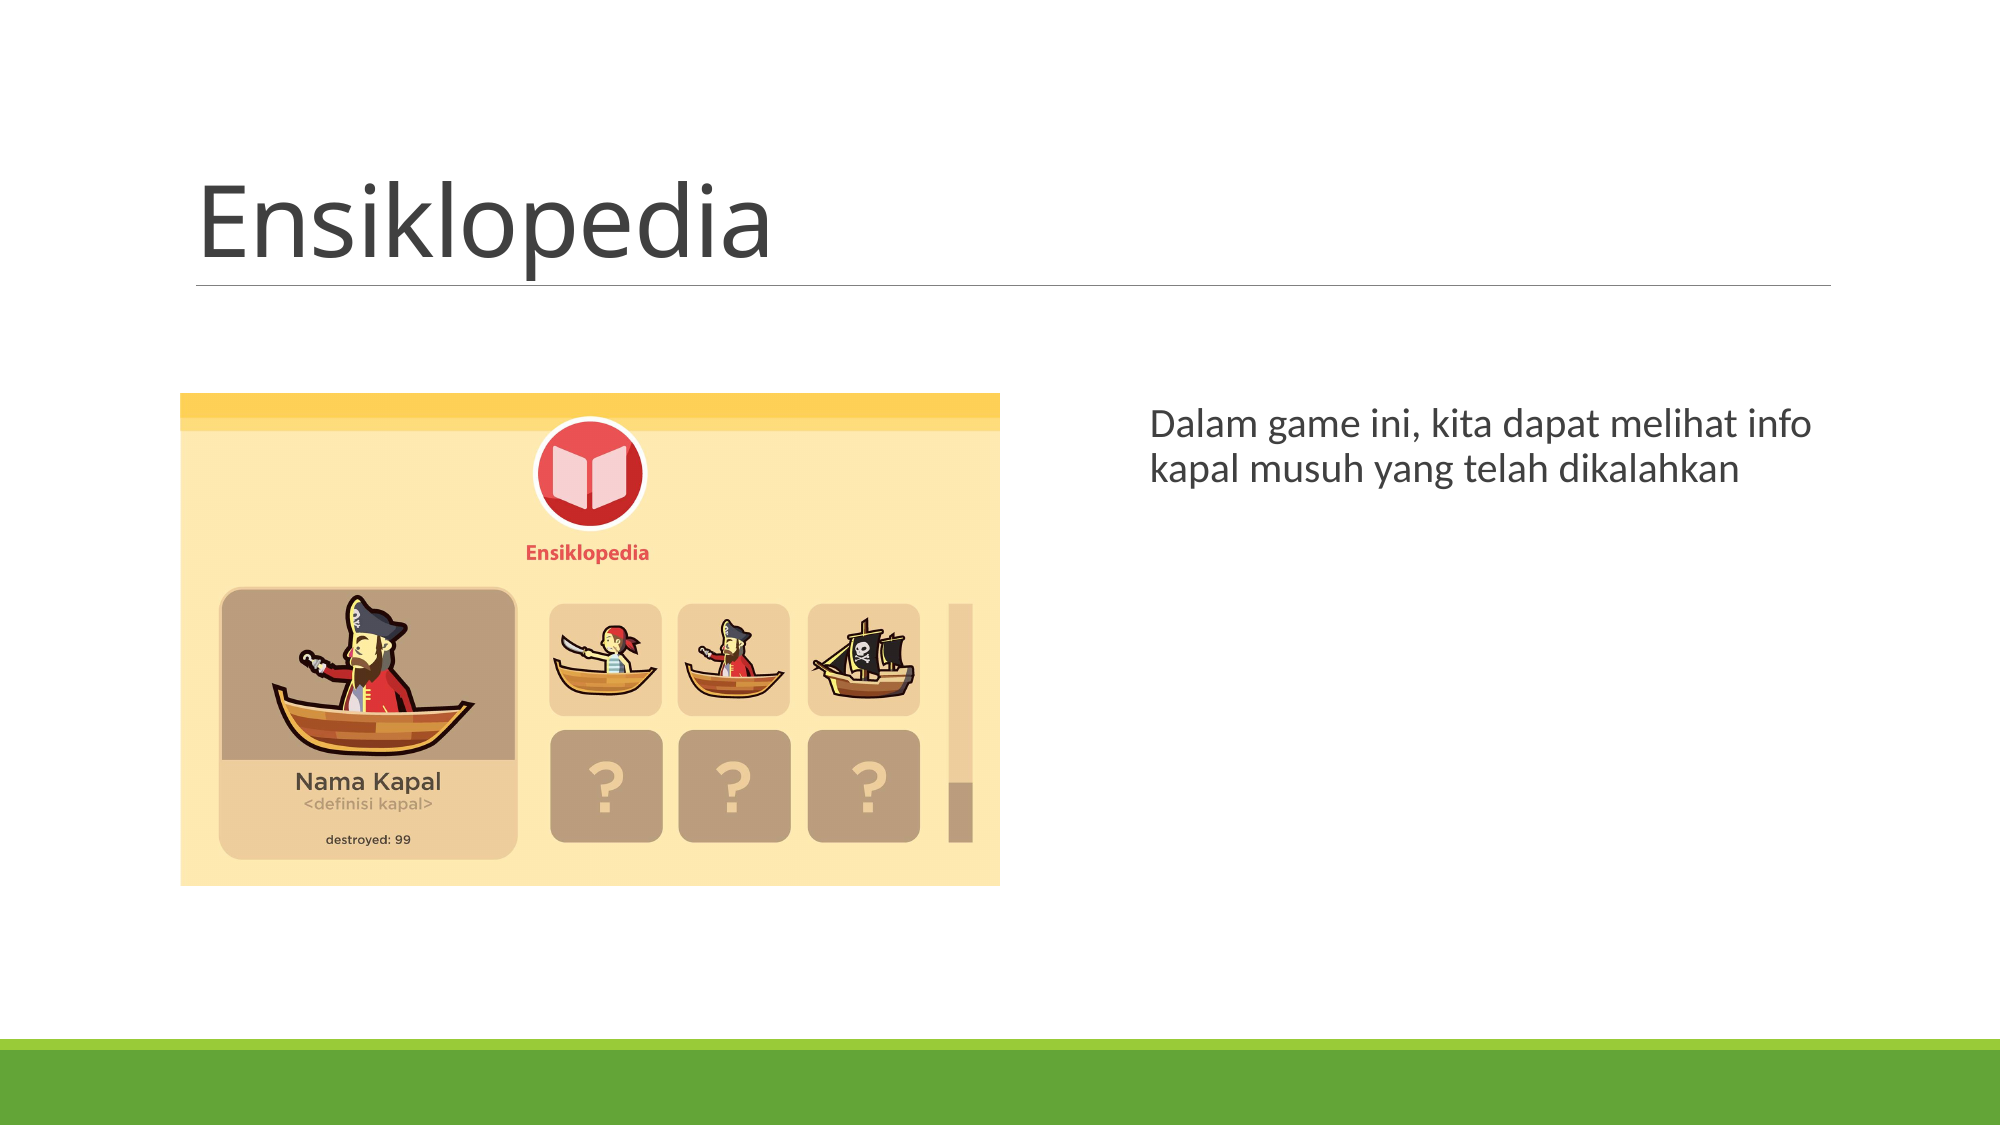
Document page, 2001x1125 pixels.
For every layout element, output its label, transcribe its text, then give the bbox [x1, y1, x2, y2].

list Dalam game ini, kita dapat melihat info kapal musuh yang telah dikalahkan [1134, 393, 1830, 935]
title Ensiklopedia [180, 47, 1830, 285]
picture [179, 393, 1001, 886]
